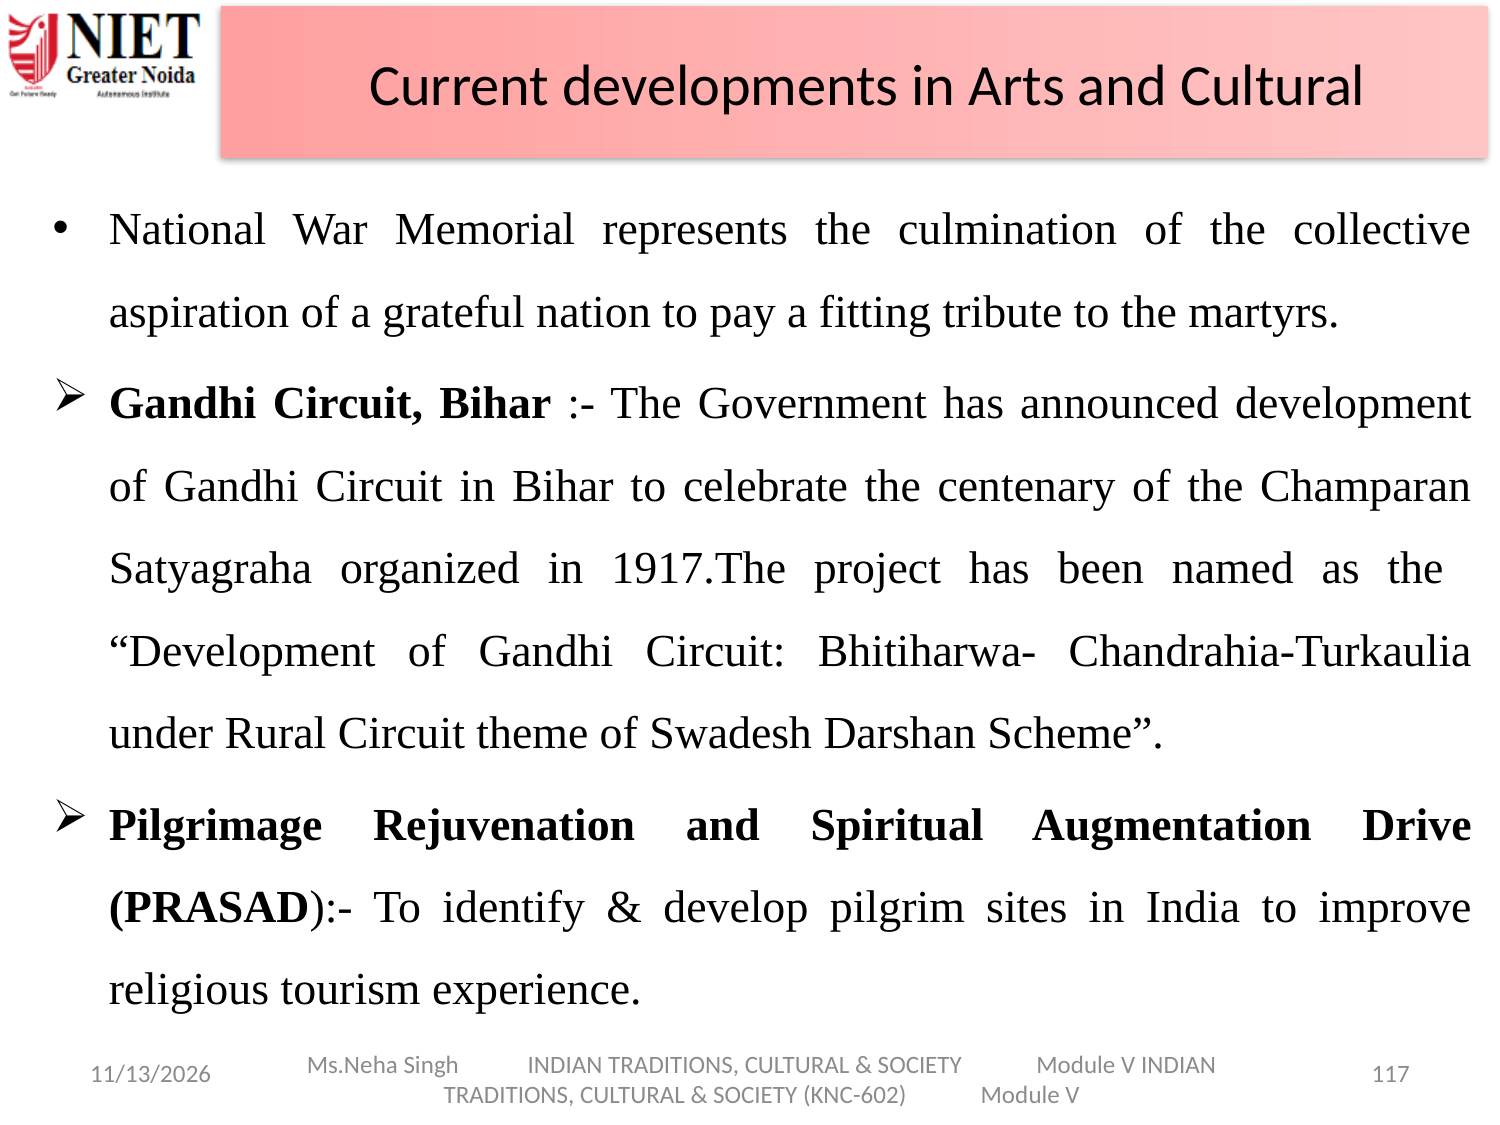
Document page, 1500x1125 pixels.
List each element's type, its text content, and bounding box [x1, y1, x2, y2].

list National War Memorial represents the culmination of the collective aspiration of a grateful nation to pay a fitting tribute to the martyrs. Gandhi Circuit, Bihar :- The Government has announced development of Gandhi Circuit in Bihar to celebrate the centenary of the Champaran Satyagraha organized in 1917.The project has been named as the “Development of Gandhi Circuit: Bhitiharwa- Chandrahia-Turkaulia under Rural Circuit theme of Swadesh Darshan Scheme”. Pilgrimage Rejuvenation and Spiritual Augmentation Drive (PRASAD):- To identify & develop pilgrim sites in India to improve religious tourism experience. [37, 163, 1488, 1063]
footer Ms.Neha Singh INDIAN TRADITIONS, CULTURAL & SOCIETY Module V INDIAN TRADITIONS, CULTURAL & SOCIETY (KNC-602) Module V [237, 1042, 1288, 1115]
slide_number 117 [1287, 1042, 1425, 1103]
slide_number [75, 1042, 237, 1103]
picture [0, 0, 213, 116]
text_box Current developments in Arts and Cultural [220, 5, 1488, 159]
